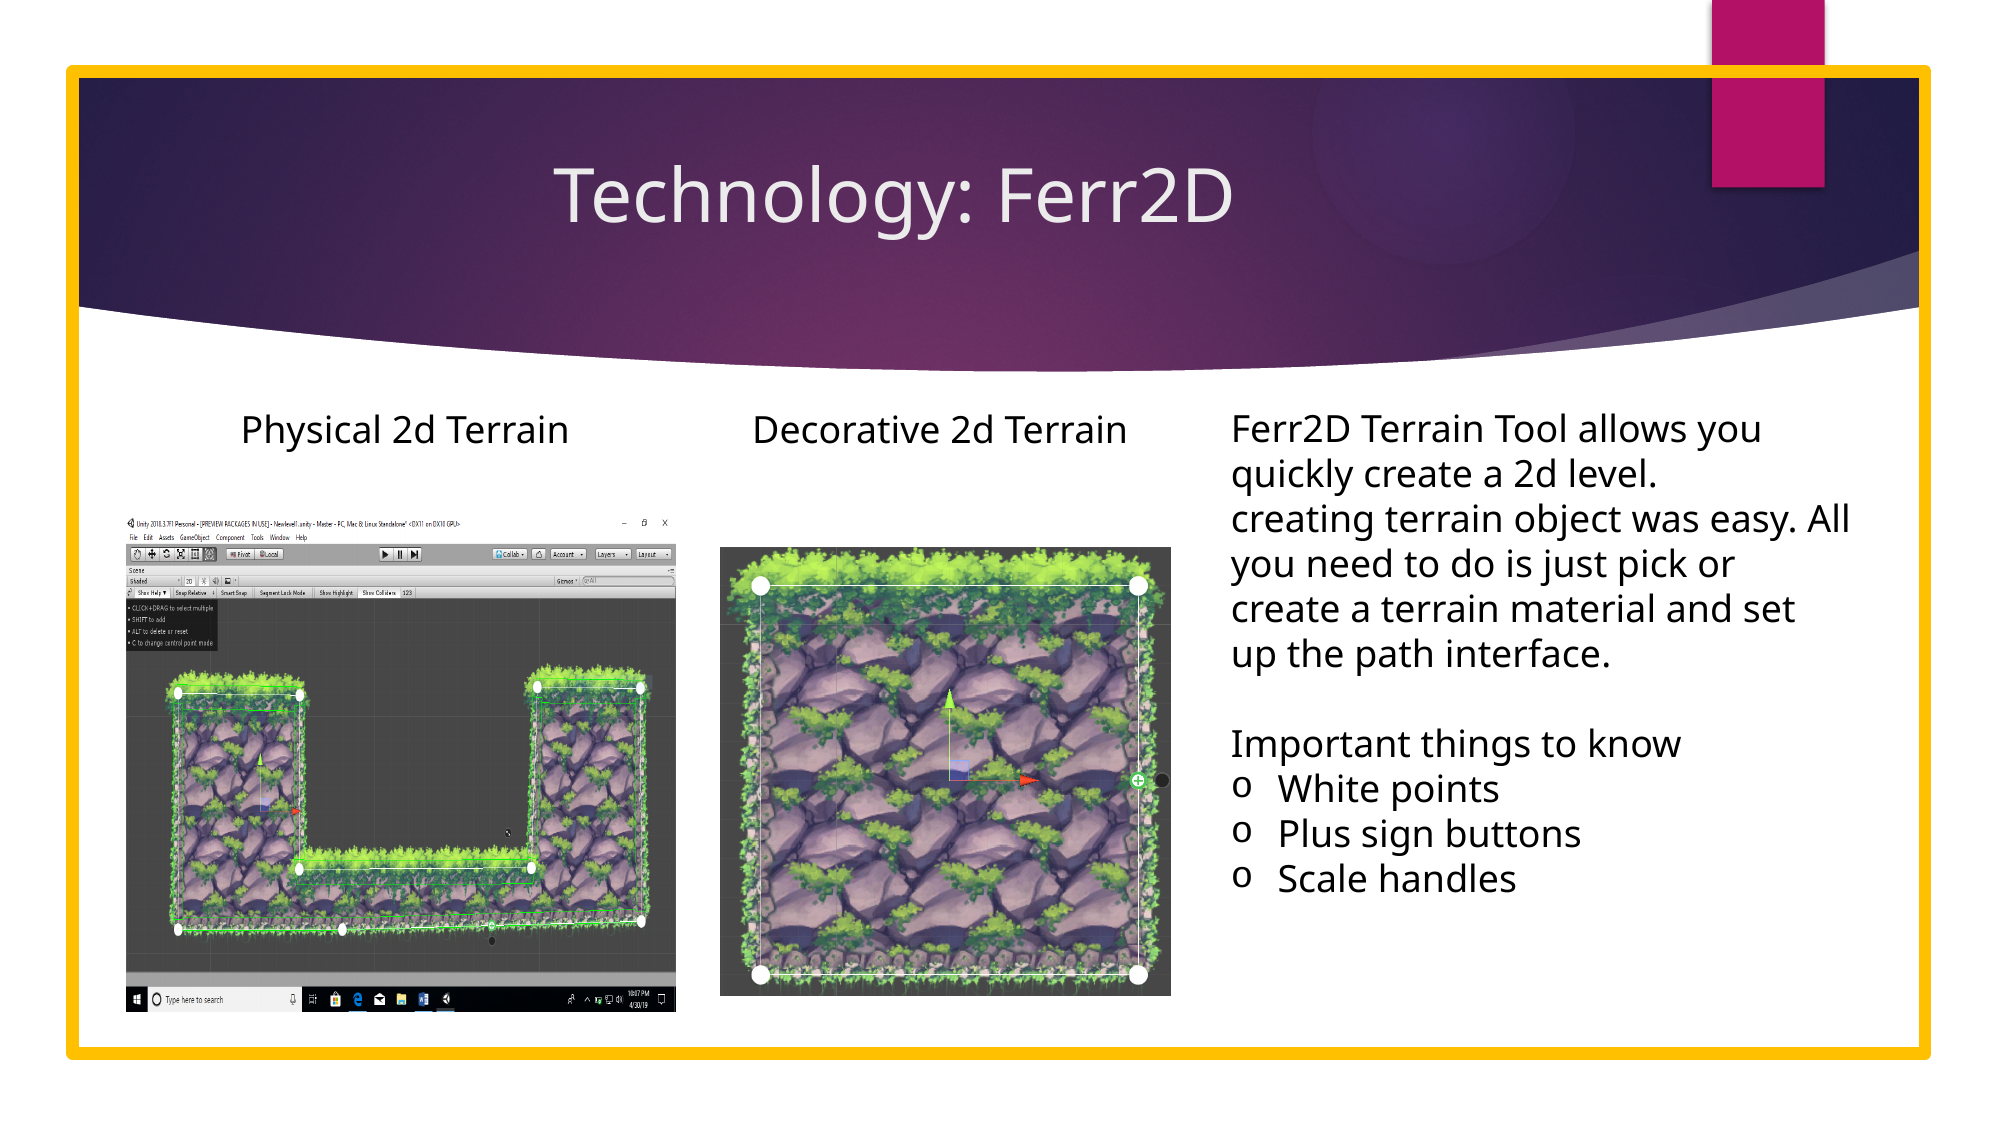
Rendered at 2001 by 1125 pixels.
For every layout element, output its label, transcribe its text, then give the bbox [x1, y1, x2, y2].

text_box Physical 2d Terrain [225, 398, 676, 458]
picture [719, 547, 1171, 996]
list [126, 515, 676, 1013]
text_box [71, 70, 1927, 1055]
text_box Ferr2D Terrain Tool allows you quickly create a 2d level. creating terrain object was easy. All you need to do is just pick or create a terrain material and set up the path interface. Important things to know White points Plus sign buttons Scale handles [1215, 397, 1867, 908]
text_box Decorative 2d Terrain [737, 398, 1188, 458]
